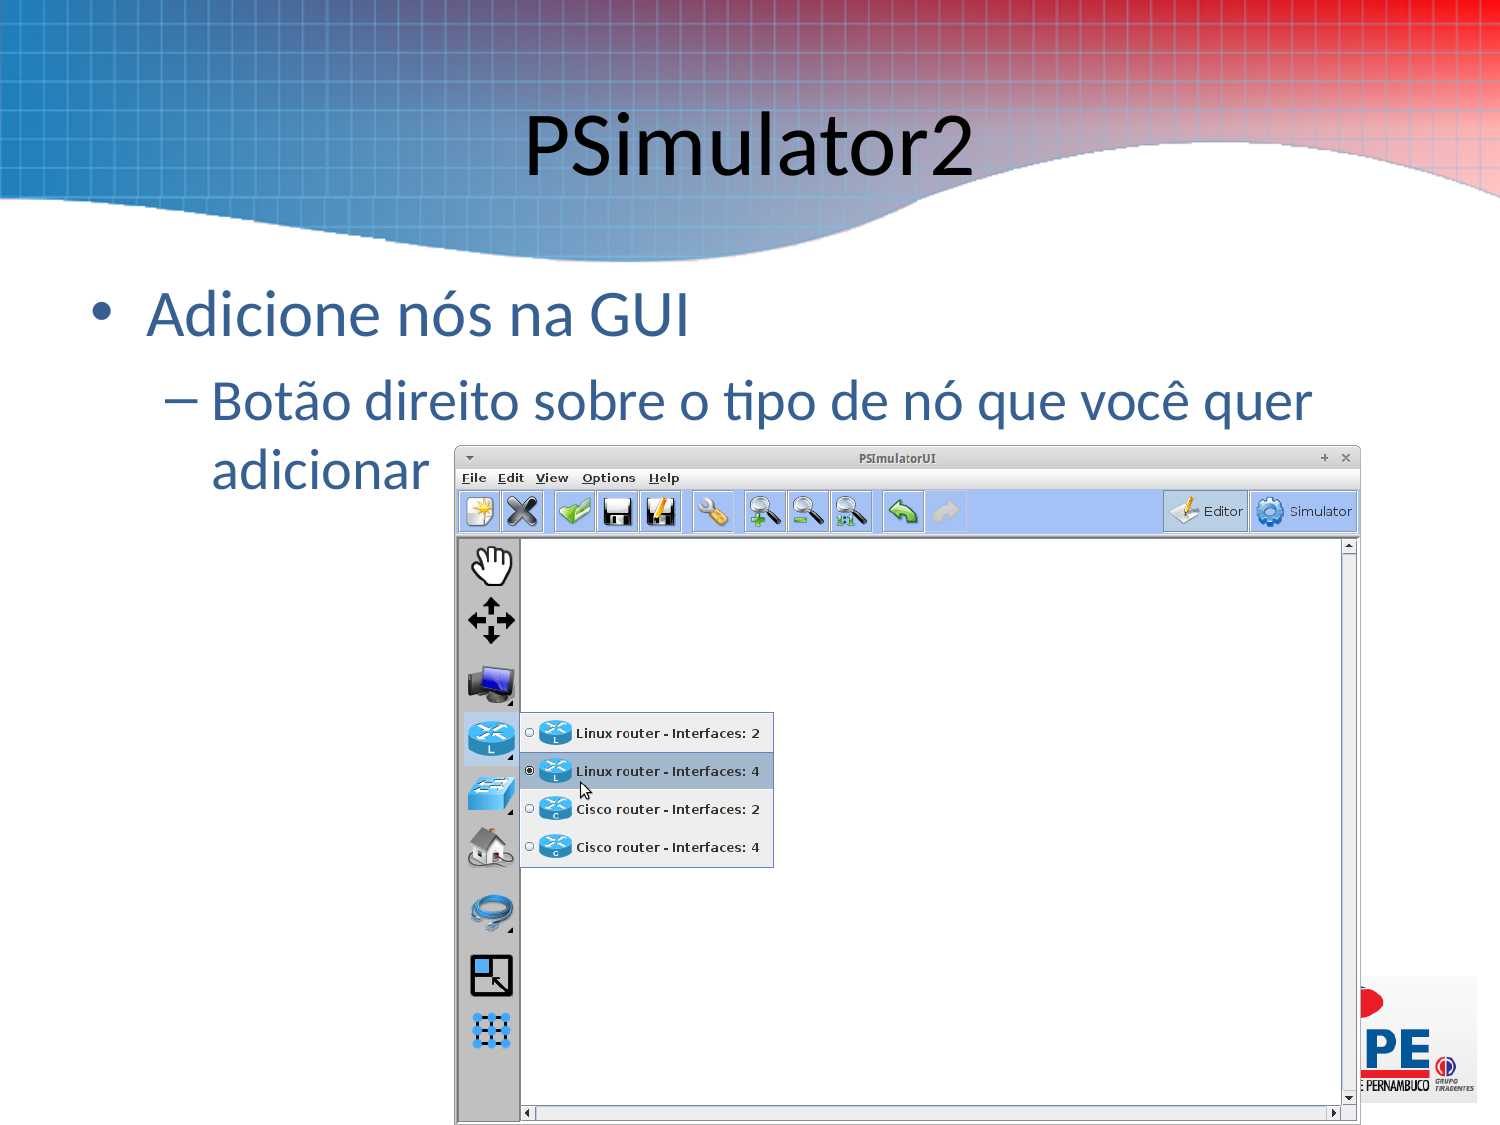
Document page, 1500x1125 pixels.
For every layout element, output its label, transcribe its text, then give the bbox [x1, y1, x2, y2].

picture [0, 0, 1500, 270]
picture [454, 445, 1478, 1125]
list Adicione nós na GUI Botão direito sobre o tipo de nó que você quer adicionar [74, 262, 1426, 1006]
title PSimulator2 [74, 44, 1426, 233]
